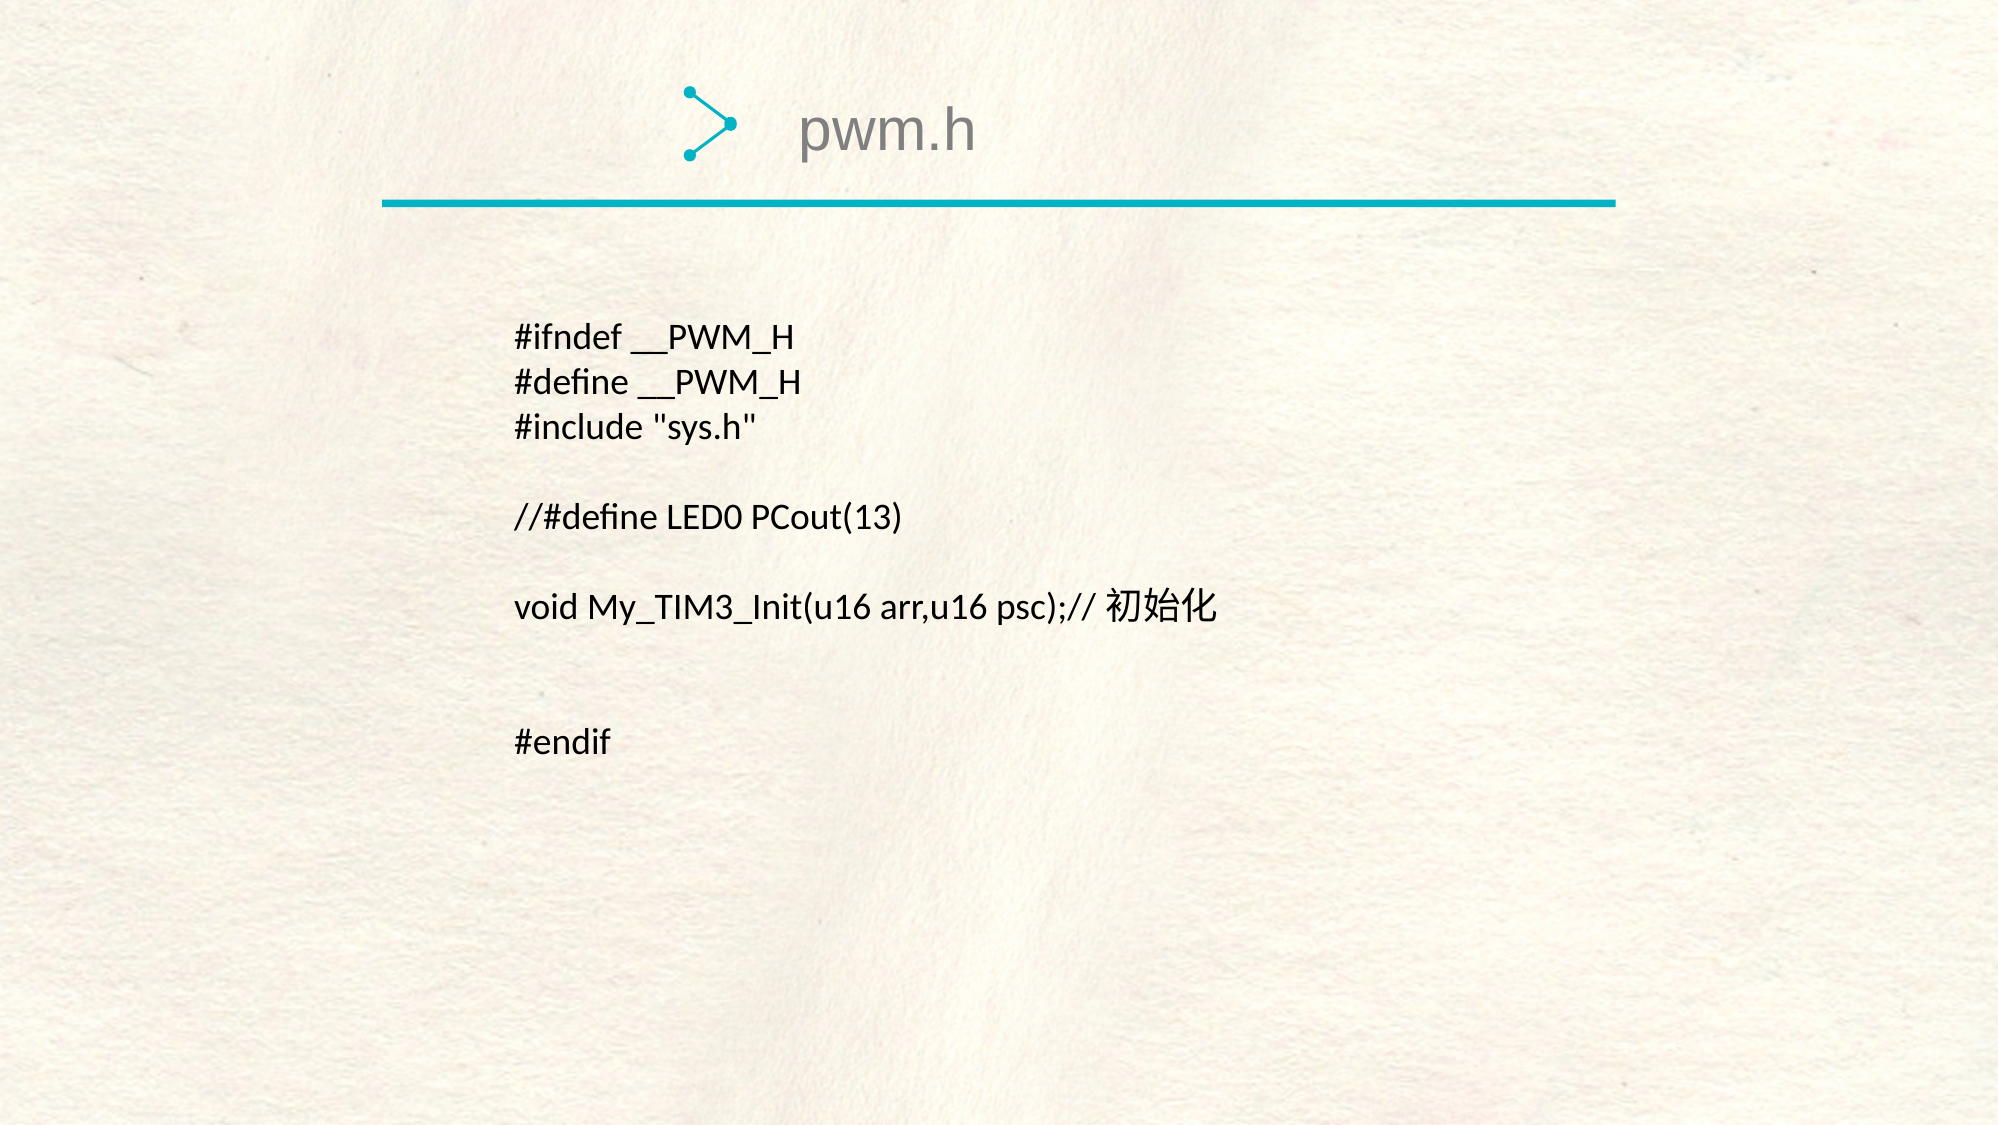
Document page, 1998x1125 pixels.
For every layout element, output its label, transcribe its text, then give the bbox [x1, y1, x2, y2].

picture [0, 0, 1998, 1125]
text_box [381, 82, 1616, 208]
text_box #ifndef __PWM_H #define __PWM_H #include "sys.h" //#define LED0 PCout(13) void My_TIM3_Init(u16 arr,u16 psc);//初始化 #endif [499, 304, 1499, 770]
